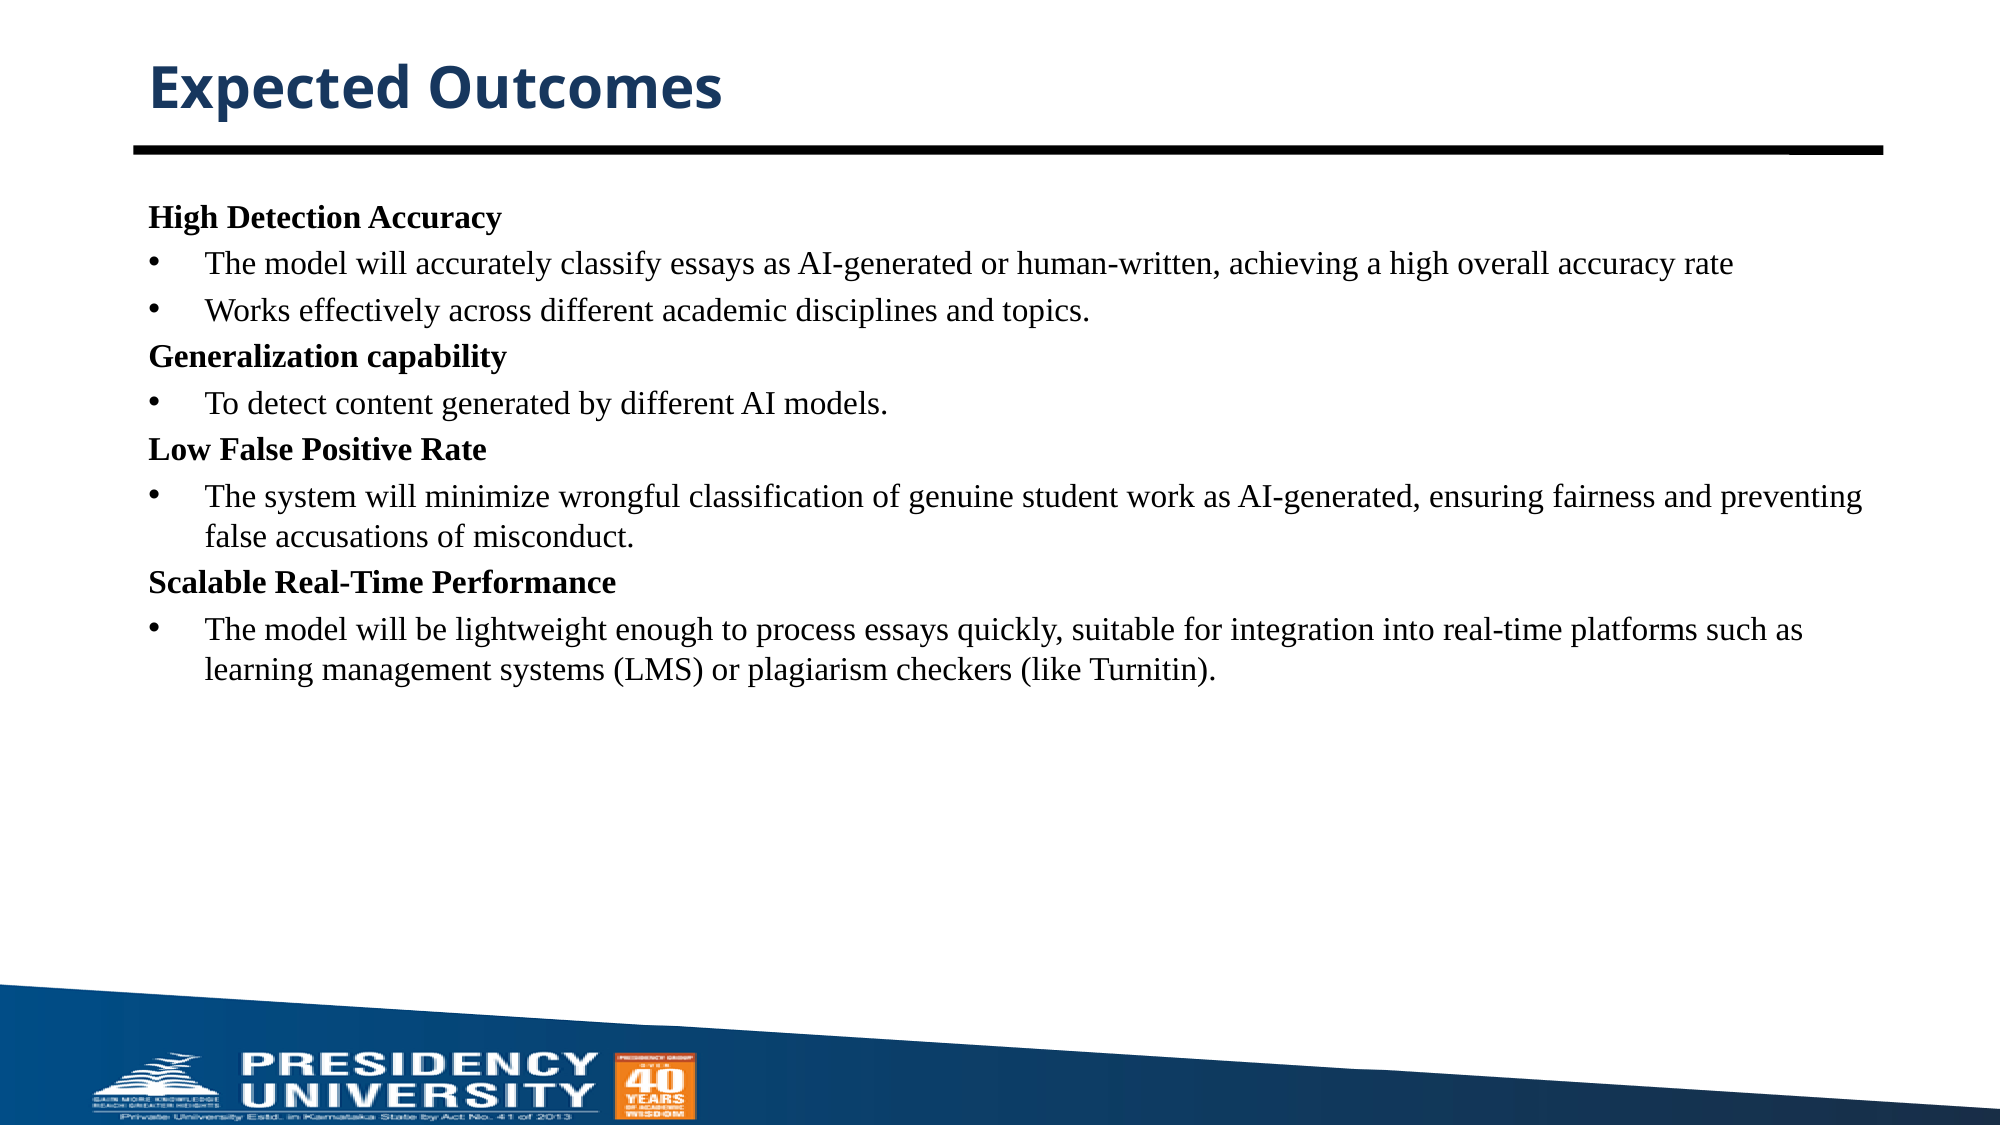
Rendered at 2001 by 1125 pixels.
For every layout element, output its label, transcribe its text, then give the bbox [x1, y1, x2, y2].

picture [0, 982, 2000, 1125]
title Expected Outcomes [133, 45, 1884, 125]
list High Detection Accuracy The model will accurately classify essays as AI-generated or human-written, achieving a high overall accuracy rate Works effectively across different academic disciplines and topics. Generalization capability To detect content generated by different AI models. Low False Positive Rate The system will minimize wrongful classification of genuine student work as AI-generated, ensuring fairness and preventing false accusations of misconduct. Scalable Real-Time Performance The model will be lightweight enough to process essays quickly, suitable for integration into real-time platforms such as learning management systems (LMS) or plagiarism checkers (like Turnitin). [133, 187, 1884, 1000]
